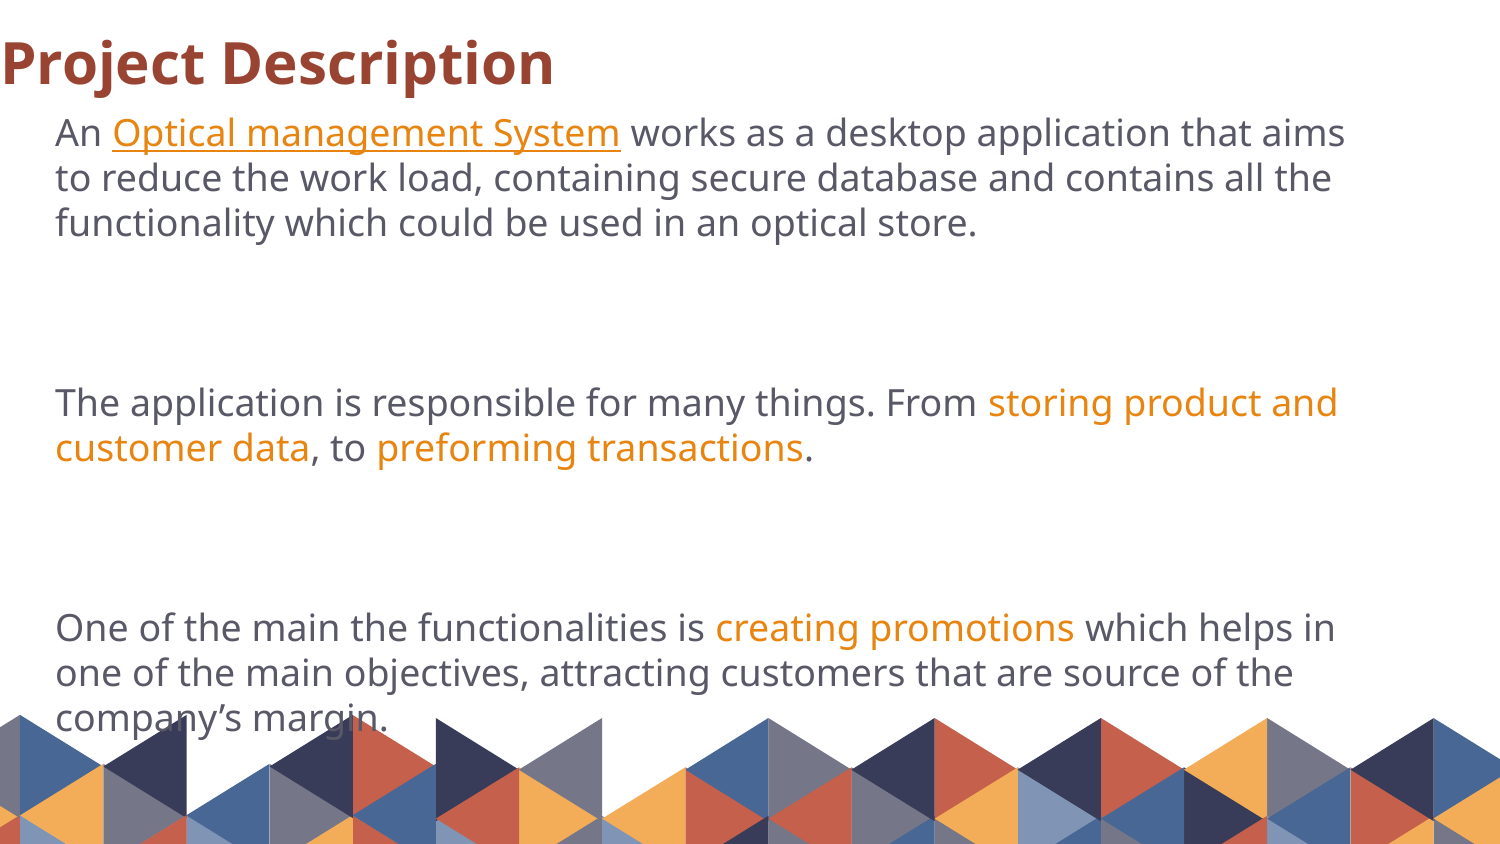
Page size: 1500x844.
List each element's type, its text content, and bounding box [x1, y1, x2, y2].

text_box Project Description [0, 14, 640, 104]
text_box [0, 714, 1500, 844]
text_box An Optical management System works as a desktop application that aims to reduce the work load, containing secure database and contains all the functionality which could be used in an optical store. The application is responsible for many things. From storing product and customer data, to preforming transactions. One of the main the functionalities is creating promotions which helps in one of the main objectives, attracting customers that are source of the company’s margin. [40, 101, 1381, 714]
